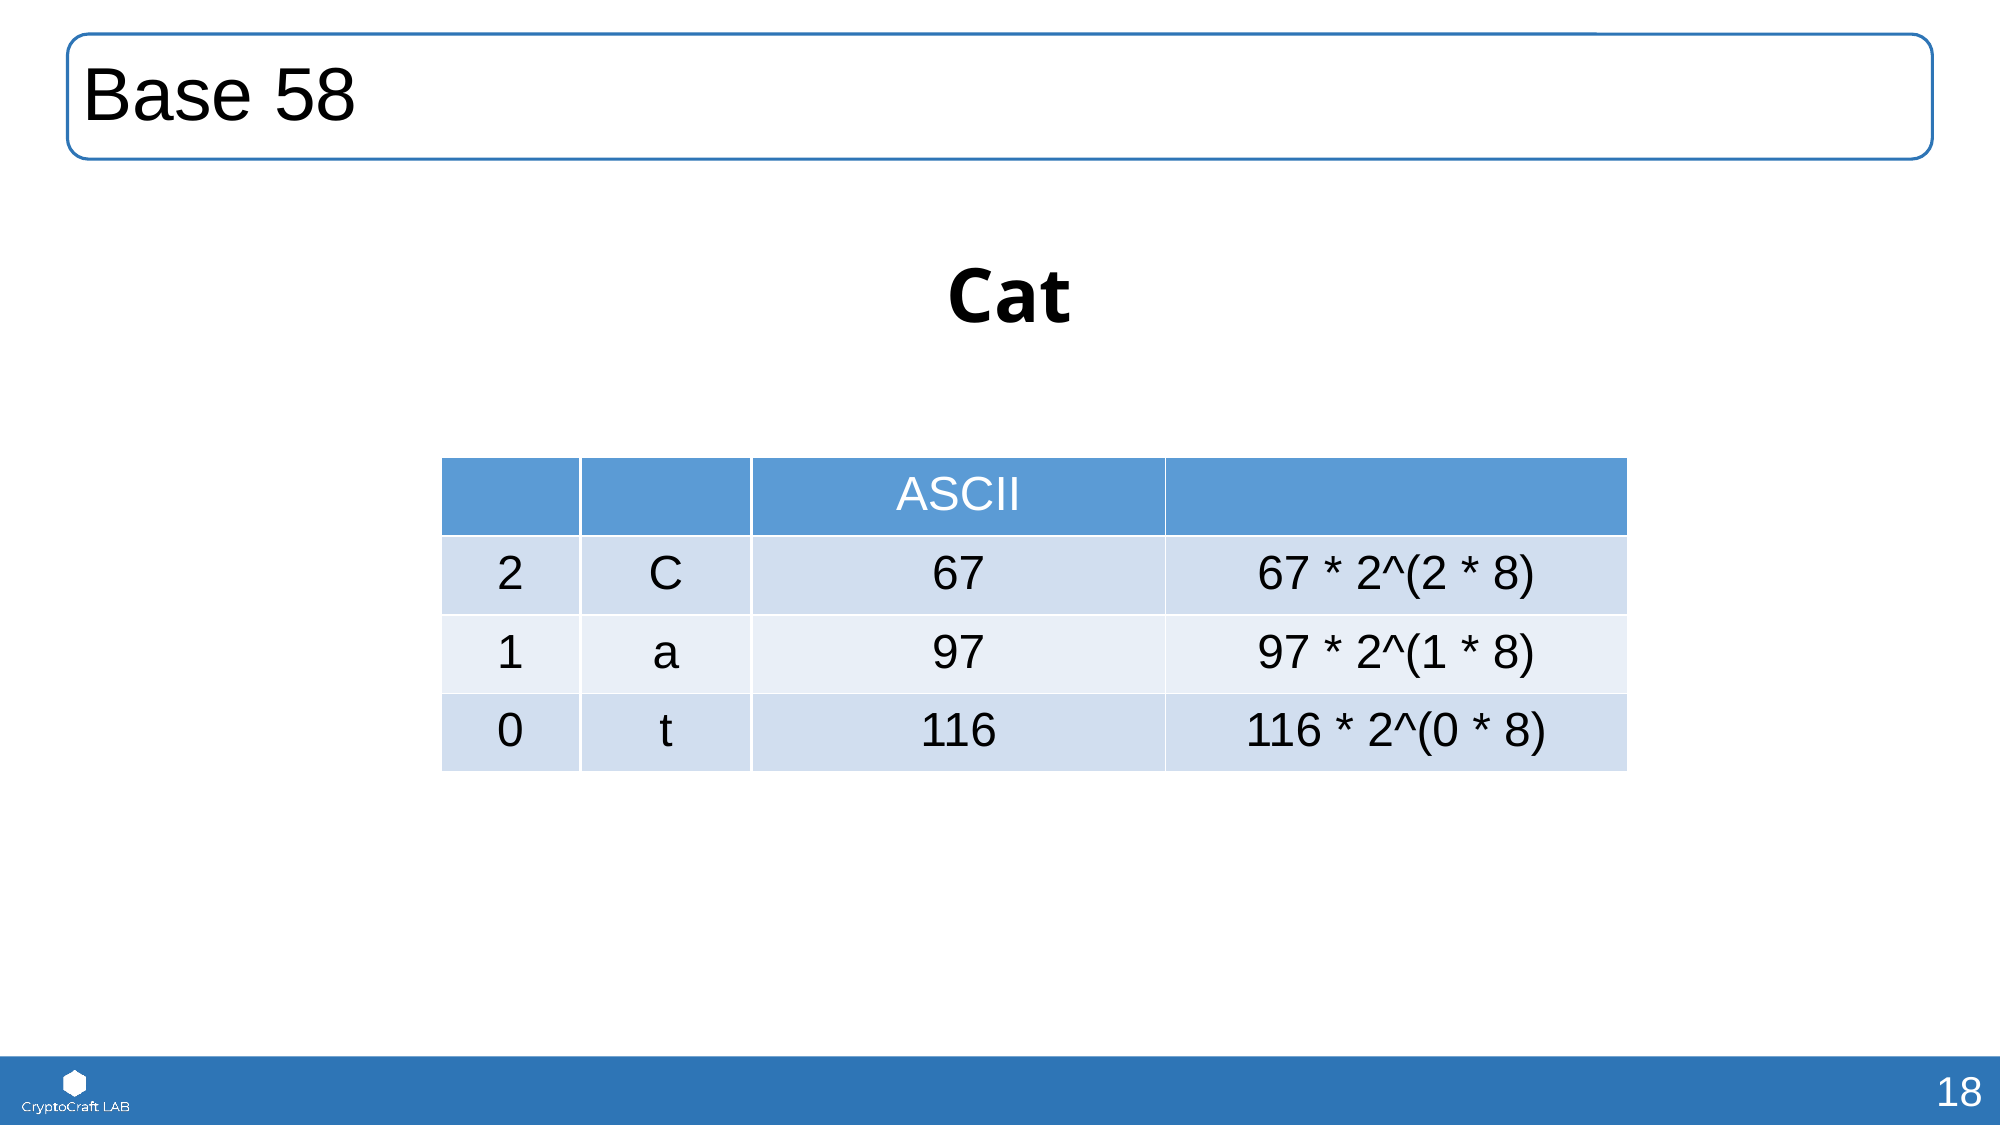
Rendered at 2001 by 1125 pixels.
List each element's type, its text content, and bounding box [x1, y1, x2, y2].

table_cell 67 * 2^(2 * 8) [1166, 537, 1627, 614]
table_header [1166, 458, 1627, 535]
table_cell 0 [442, 694, 579, 771]
picture [13, 1061, 138, 1123]
text_box Cat [509, 195, 1510, 345]
table_cell 97 [753, 616, 1165, 693]
table_cell t [582, 694, 750, 771]
table_cell a [582, 616, 750, 693]
table_cell 116 [753, 694, 1165, 771]
table_cell 1 [442, 616, 579, 693]
table_cell 116 * 2^(0 * 8) [1166, 694, 1627, 771]
table_header [442, 458, 579, 535]
table_cell C [582, 537, 750, 614]
table_cell 97 * 2^(1 * 8) [1166, 616, 1627, 693]
table_cell 67 [753, 537, 1165, 614]
table_header ASCII [753, 458, 1165, 535]
table_header [582, 458, 750, 535]
title Base 58 [67, 34, 1933, 160]
table_cell 2 [442, 537, 579, 614]
